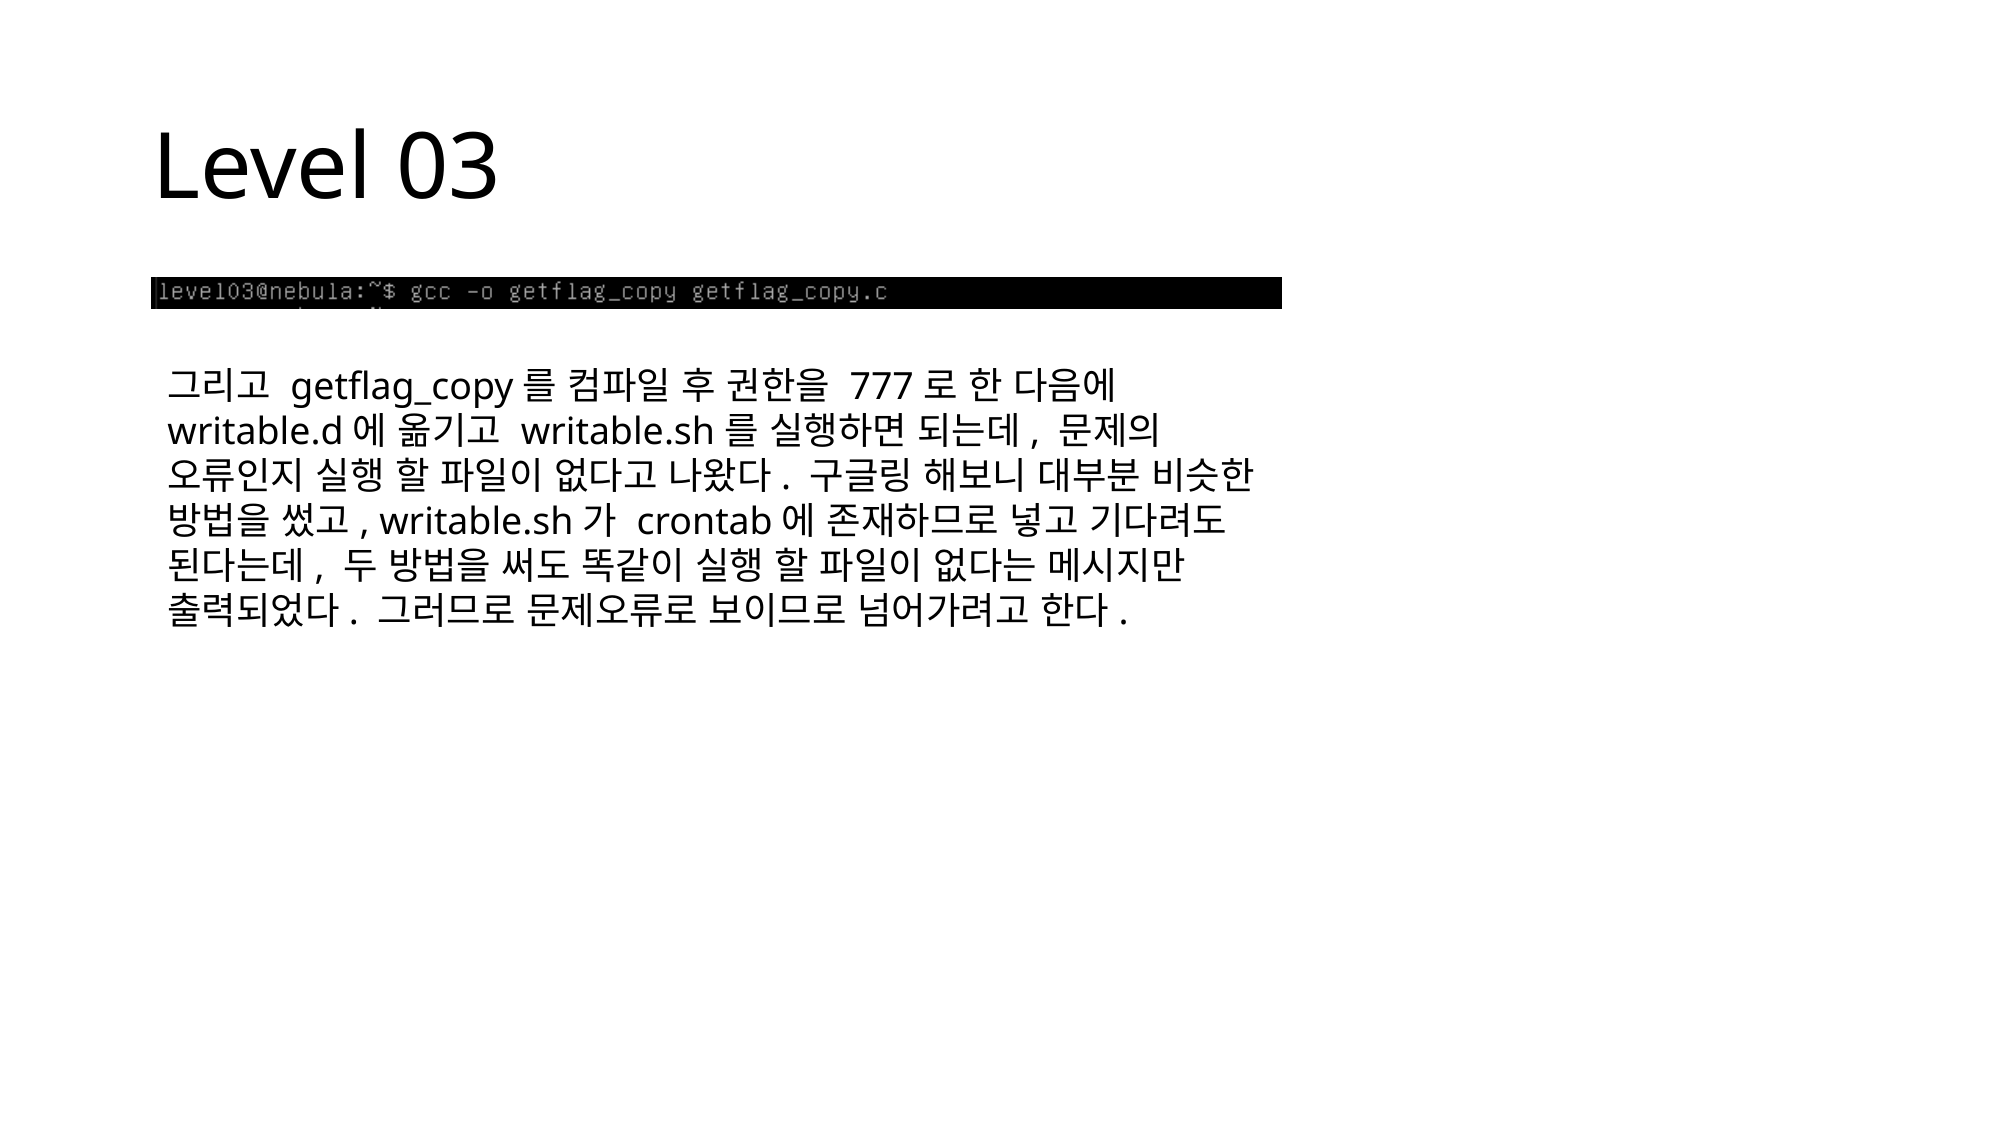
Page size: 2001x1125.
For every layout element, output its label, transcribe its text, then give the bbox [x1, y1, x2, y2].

title Level 03 [137, 59, 1863, 278]
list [151, 277, 1282, 309]
text_box 그리고 getflag_copy를 컴파일 후 권한을 777로 한 다음에 writable.d에 옮기고 writable.sh를 실행하면 되는데, 문제의 오류인지 실행 할 파일이 없다고 나왔다. 구글링 해보니 대부분 비슷한 방법을 썼고, writable.sh가 crontab에 존재하므로 넣고 기다려도 된다는데, 두 방법을 써도 똑같이 실행 할 파일이 없다는 메시지만 출력되었다. 그러므로 문제오류로 보이므로 넘어가려고 한다. [152, 354, 1300, 640]
